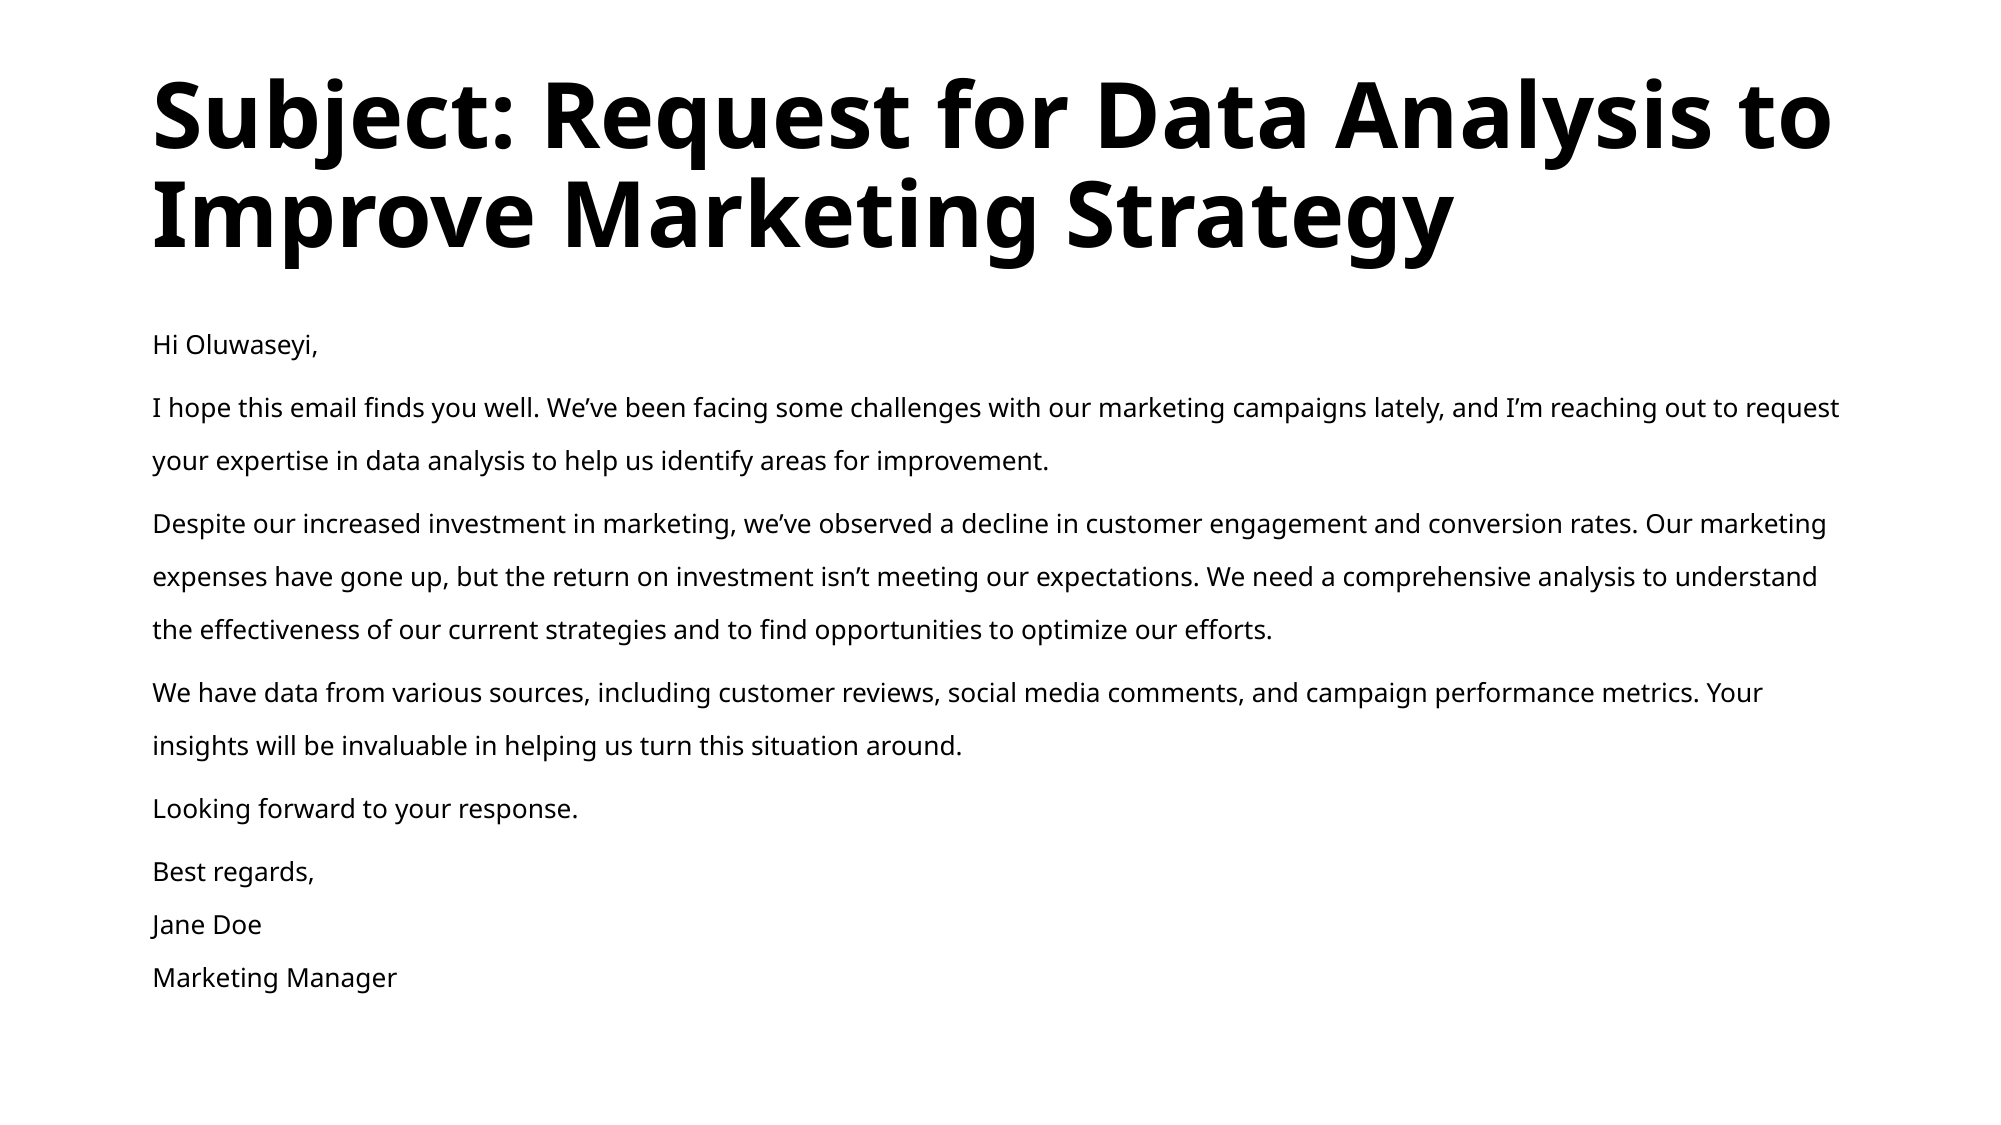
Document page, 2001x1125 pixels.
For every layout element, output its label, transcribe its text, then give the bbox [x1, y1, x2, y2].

list Hi Oluwaseyi, I hope this email finds you well. We’ve been facing some challenges with our marketing campaigns lately, and I’m reaching out to request your expertise in data analysis to help us identify areas for improvement. Despite our increased investment in marketing, we’ve observed a decline in customer engagement and conversion rates. Our marketing expenses have gone up, but the return on investment isn’t meeting our expectations. We need a comprehensive analysis to understand the effectiveness of our current strategies and to find opportunities to optimize our efforts. We have data from various sources, including customer reviews, social media comments, and campaign performance metrics. Your insights will be invaluable in helping us turn this situation around. Looking forward to your response. Best regards, Jane Doe Marketing Manager [137, 299, 1863, 1014]
title Subject: Request for Data Analysis to Improve Marketing Strategy [137, 59, 1863, 278]
